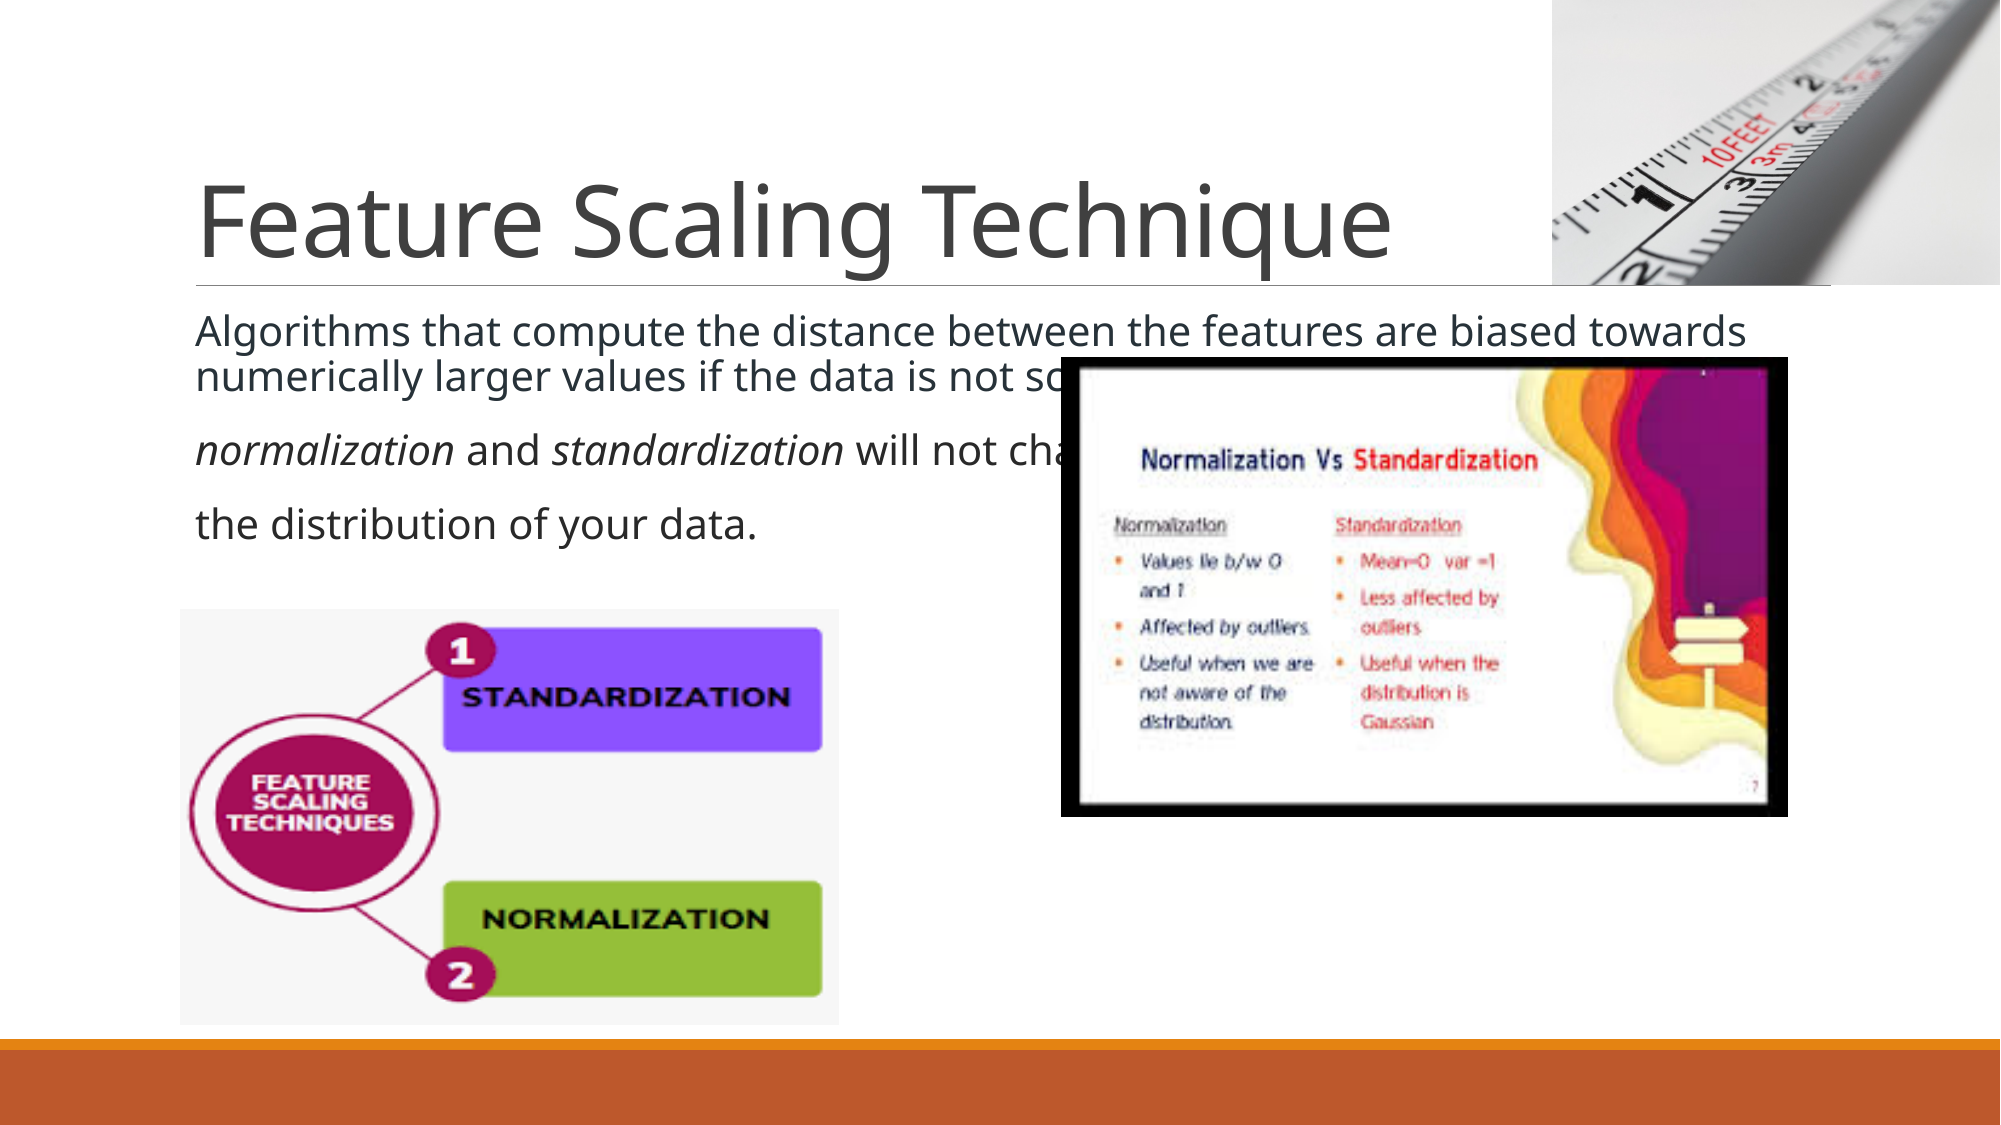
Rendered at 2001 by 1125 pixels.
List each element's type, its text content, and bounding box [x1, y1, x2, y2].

picture [179, 608, 839, 1026]
picture [1552, 0, 2000, 286]
list Algorithms that compute the distance between the features are biased towards numerically larger values if the data is not scaled. normalization and standardization will not change the distribution of your data. [180, 302, 1830, 1025]
title Feature Scaling Technique [180, 47, 1549, 285]
picture [1060, 356, 1789, 818]
